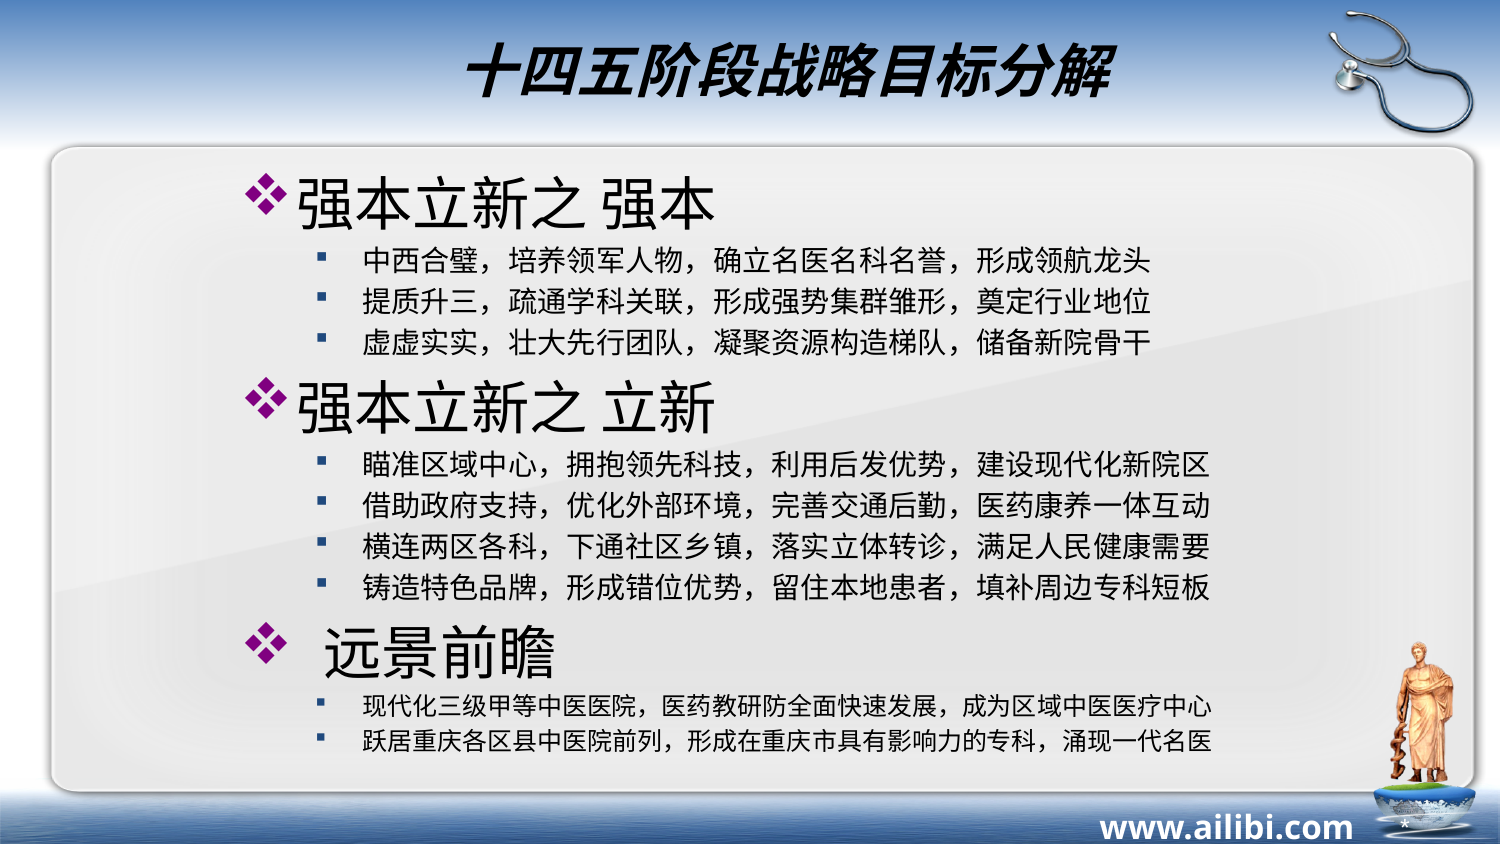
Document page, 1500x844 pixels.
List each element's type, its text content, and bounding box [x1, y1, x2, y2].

picture [0, 0, 1500, 844]
text_box 强本立新之 强本 中西合璧，培养领军人物，确立名医名科名誉，形成领航龙头 提质升三，疏通学科关联，形成强势集群雏形，奠定行业地位 虚虚实实，壮大先行团队，凝聚资源构造梯队，储备新院骨干 强本立新之 立新 瞄准区域中心，拥抱领先科技，利用后发优势，建设现代化新院区 借助政府支持，优化外部环境，完善交通后勤，医药康养一体互动 横连两区各科，下通社区乡镇，落实立体转诊，满足人民健康需要 铸造特色品牌，形成错位优势，留住本地患者，填补周边专科短板 远景前瞻 现代化三级甲等中医医院，医药教研防全面快速发展，成为区域中医医疗中心 跃居重庆各区县中医院前列，形成在重庆市具有影响力的专科，涌现一代名医 [225, 159, 1377, 779]
title 十四五阶段战略目标分解 [329, 15, 1239, 123]
slide_number * [1074, 804, 1425, 835]
